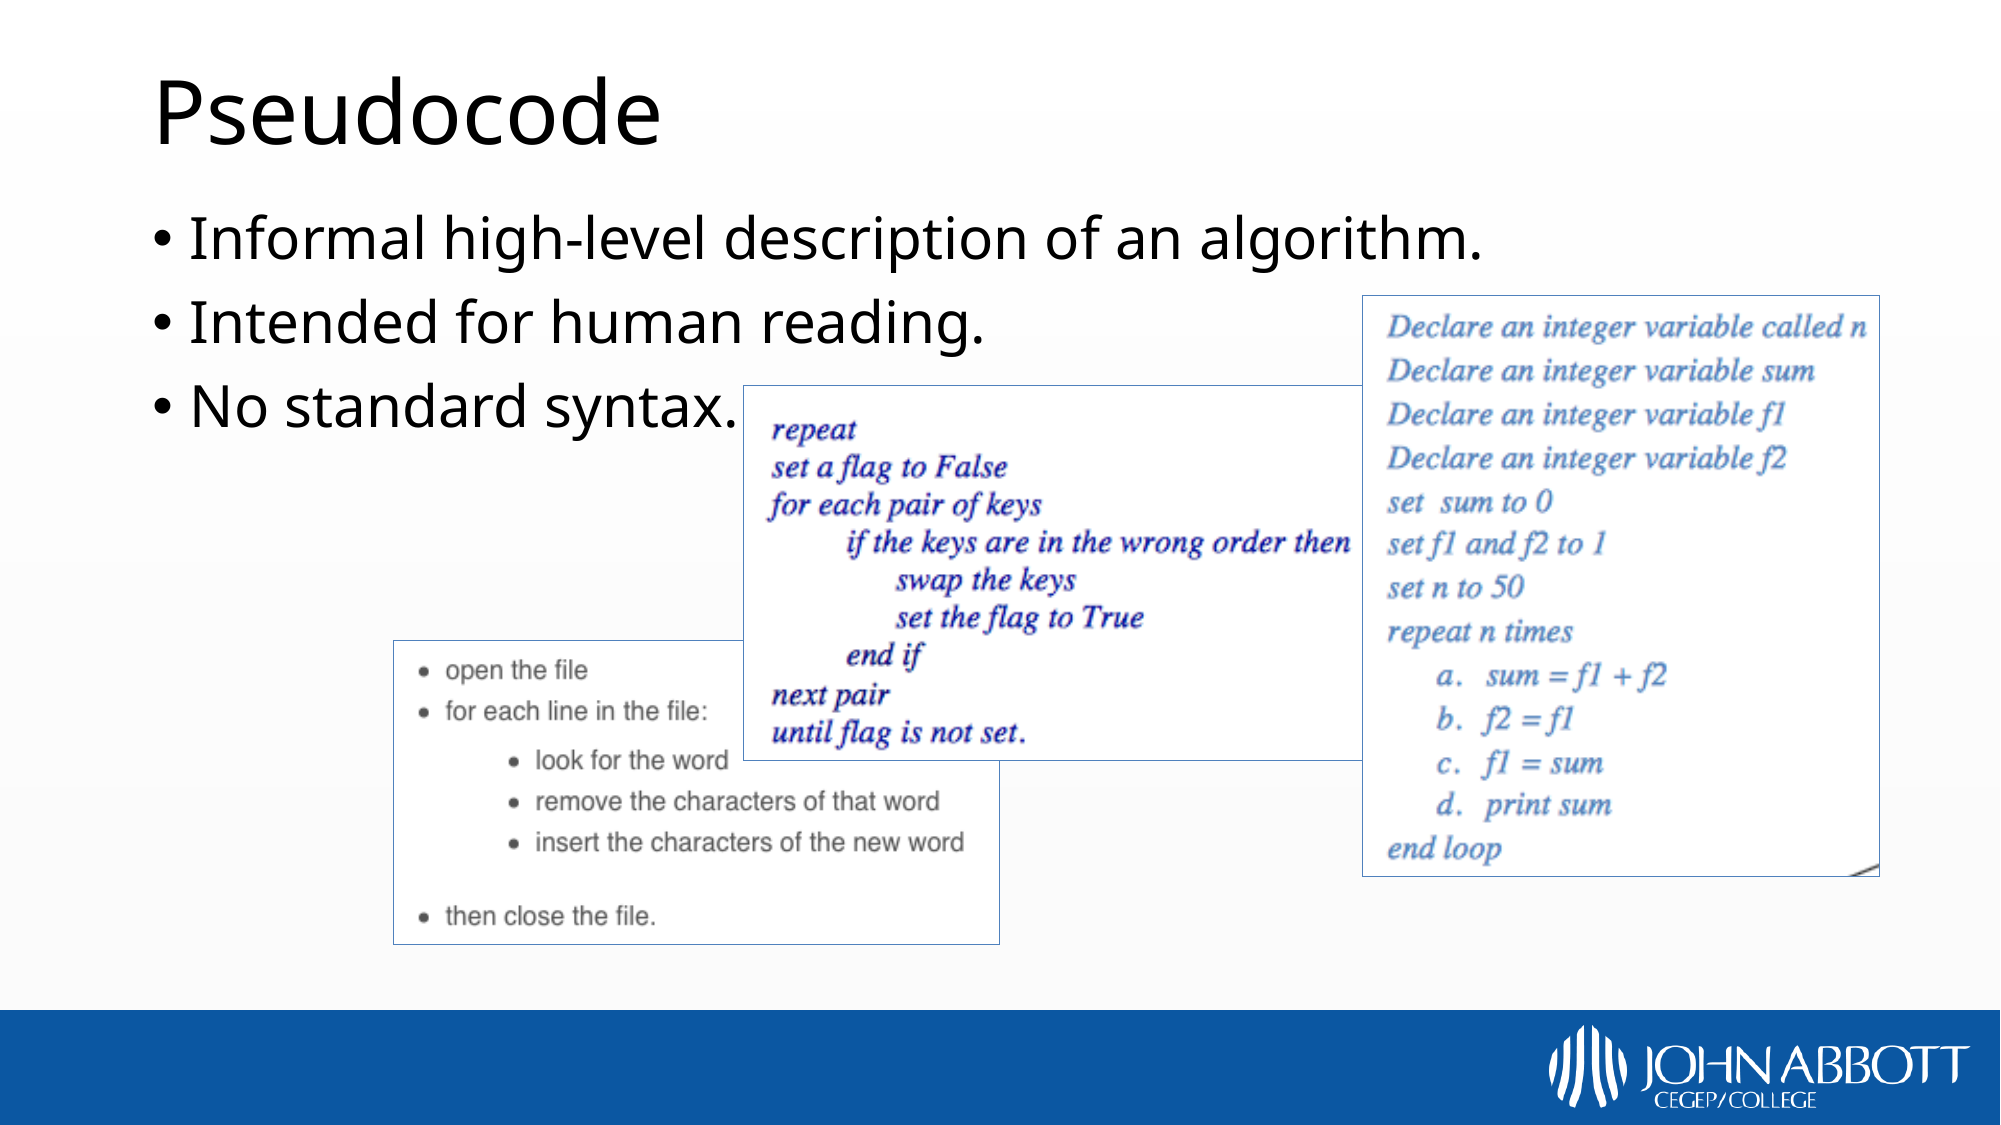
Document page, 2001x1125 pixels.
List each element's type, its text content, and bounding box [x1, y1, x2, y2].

picture [0, 1010, 2000, 1125]
picture [393, 295, 1880, 945]
title Pseudocode [137, 59, 1863, 171]
list Informal high-level description of an algorithm. Intended for human reading. No standard syntax. [137, 201, 1863, 875]
